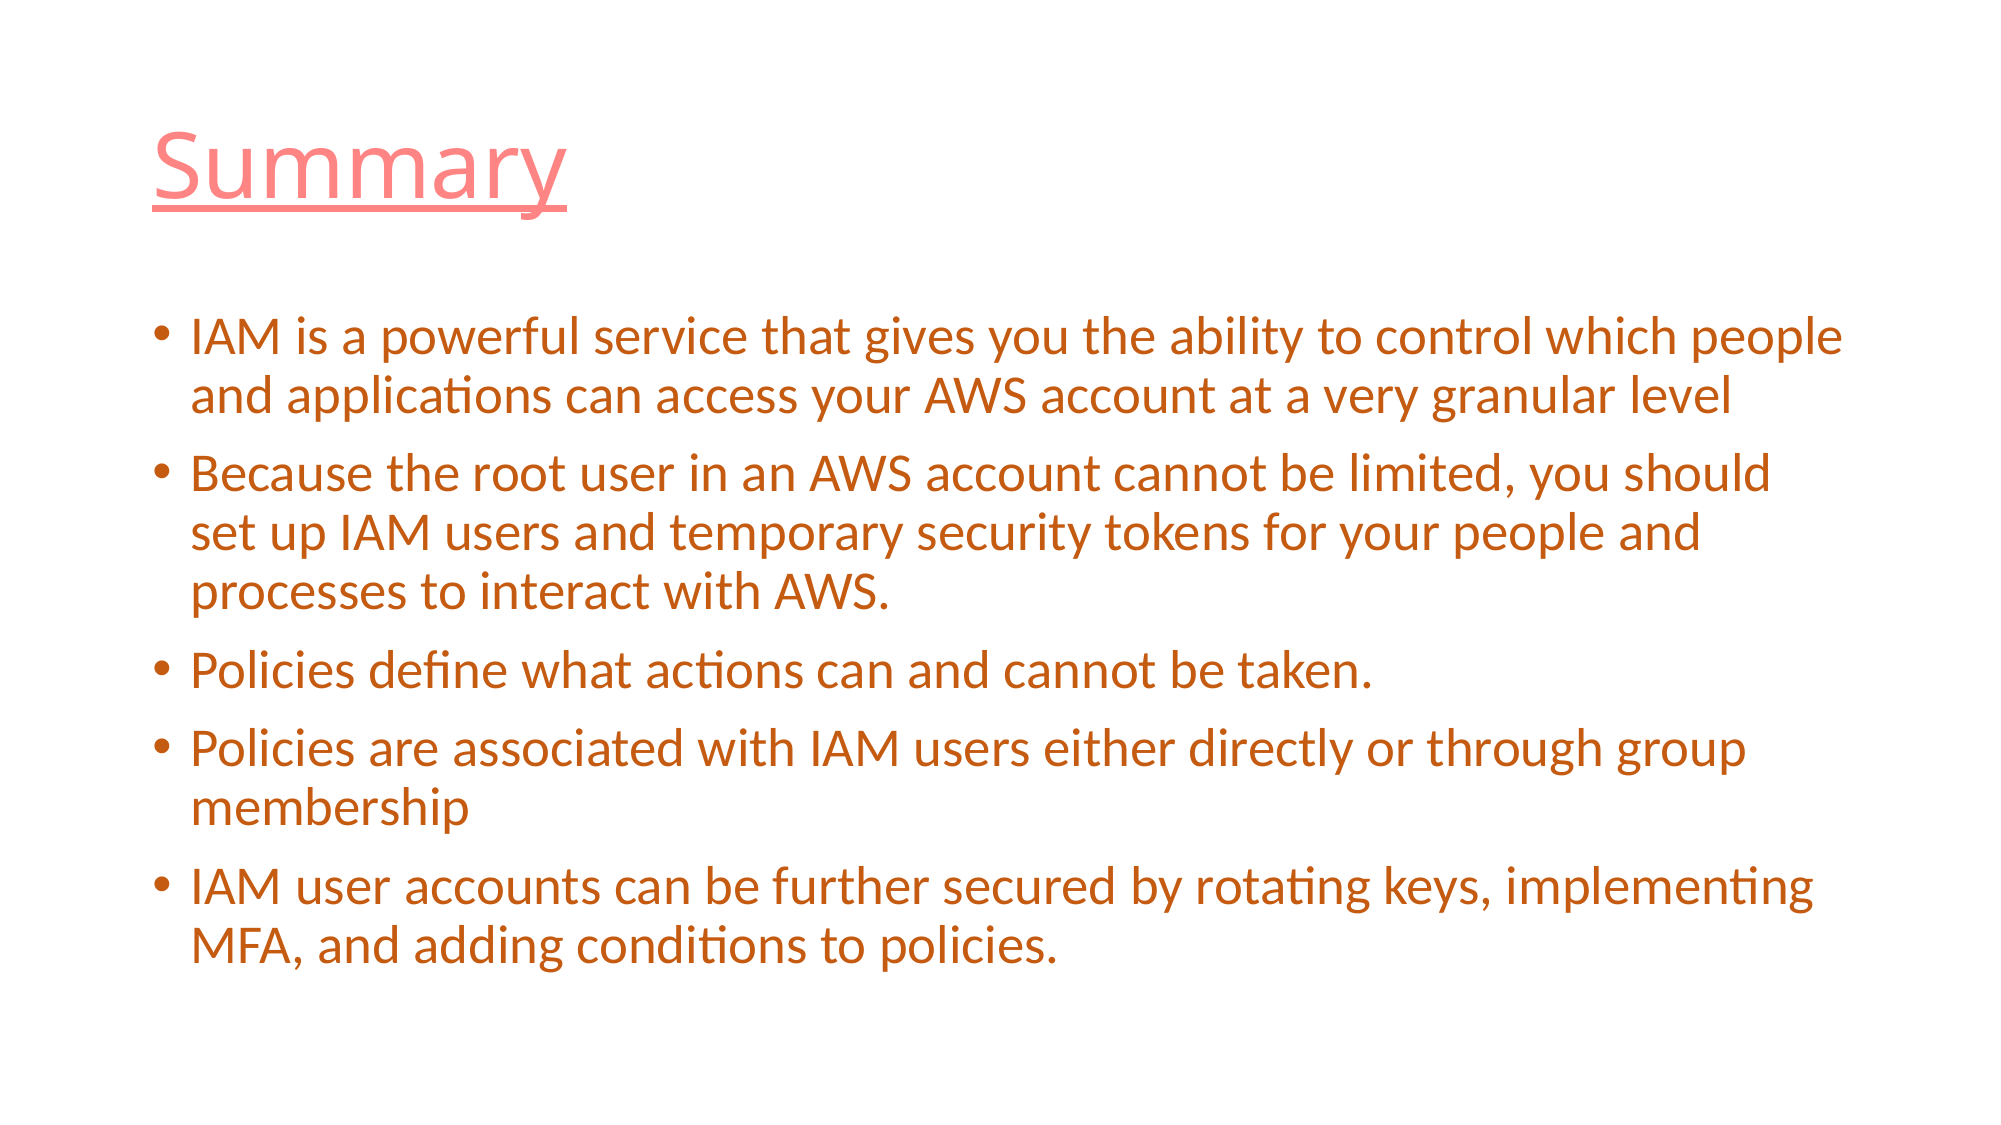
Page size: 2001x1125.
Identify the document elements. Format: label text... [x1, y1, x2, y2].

list IAM is a powerful service that gives you the ability to control which people and applications can access your AWS account at a very granular level Because the root user in an AWS account cannot be limited, you should set up IAM users and temporary security tokens for your people and processes to interact with AWS. Policies define what actions can and cannot be taken. Policies are associated with IAM users either directly or through group membership IAM user accounts can be further secured by rotating keys, implementing MFA, and adding conditions to policies. [137, 299, 1863, 1014]
title Summary [137, 59, 1863, 278]
